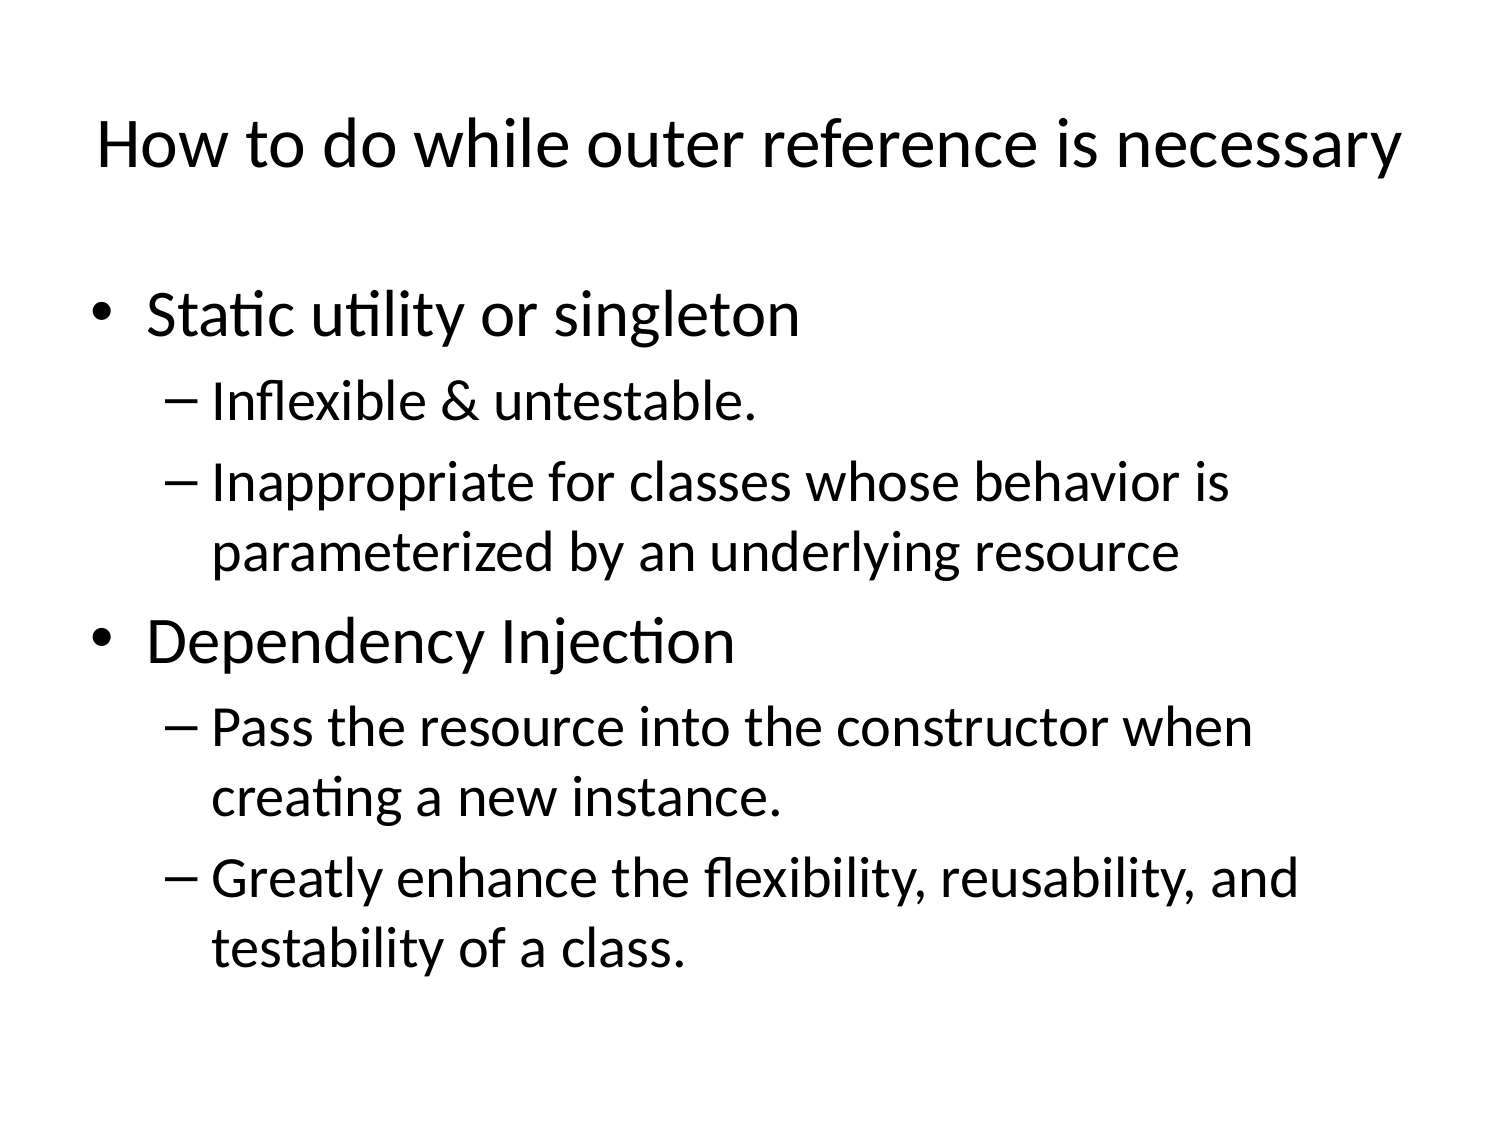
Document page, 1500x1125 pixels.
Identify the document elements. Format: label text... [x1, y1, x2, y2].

title How to do while outer reference is necessary [75, 45, 1425, 233]
list Static utility or singleton Inflexible & untestable. Inappropriate for classes whose behavior is parameterized by an underlying resource Dependency Injection Pass the resource into the constructor when creating a new instance. Greatly enhance the flexibility, reusability, and testability of a class. [75, 262, 1425, 1005]
